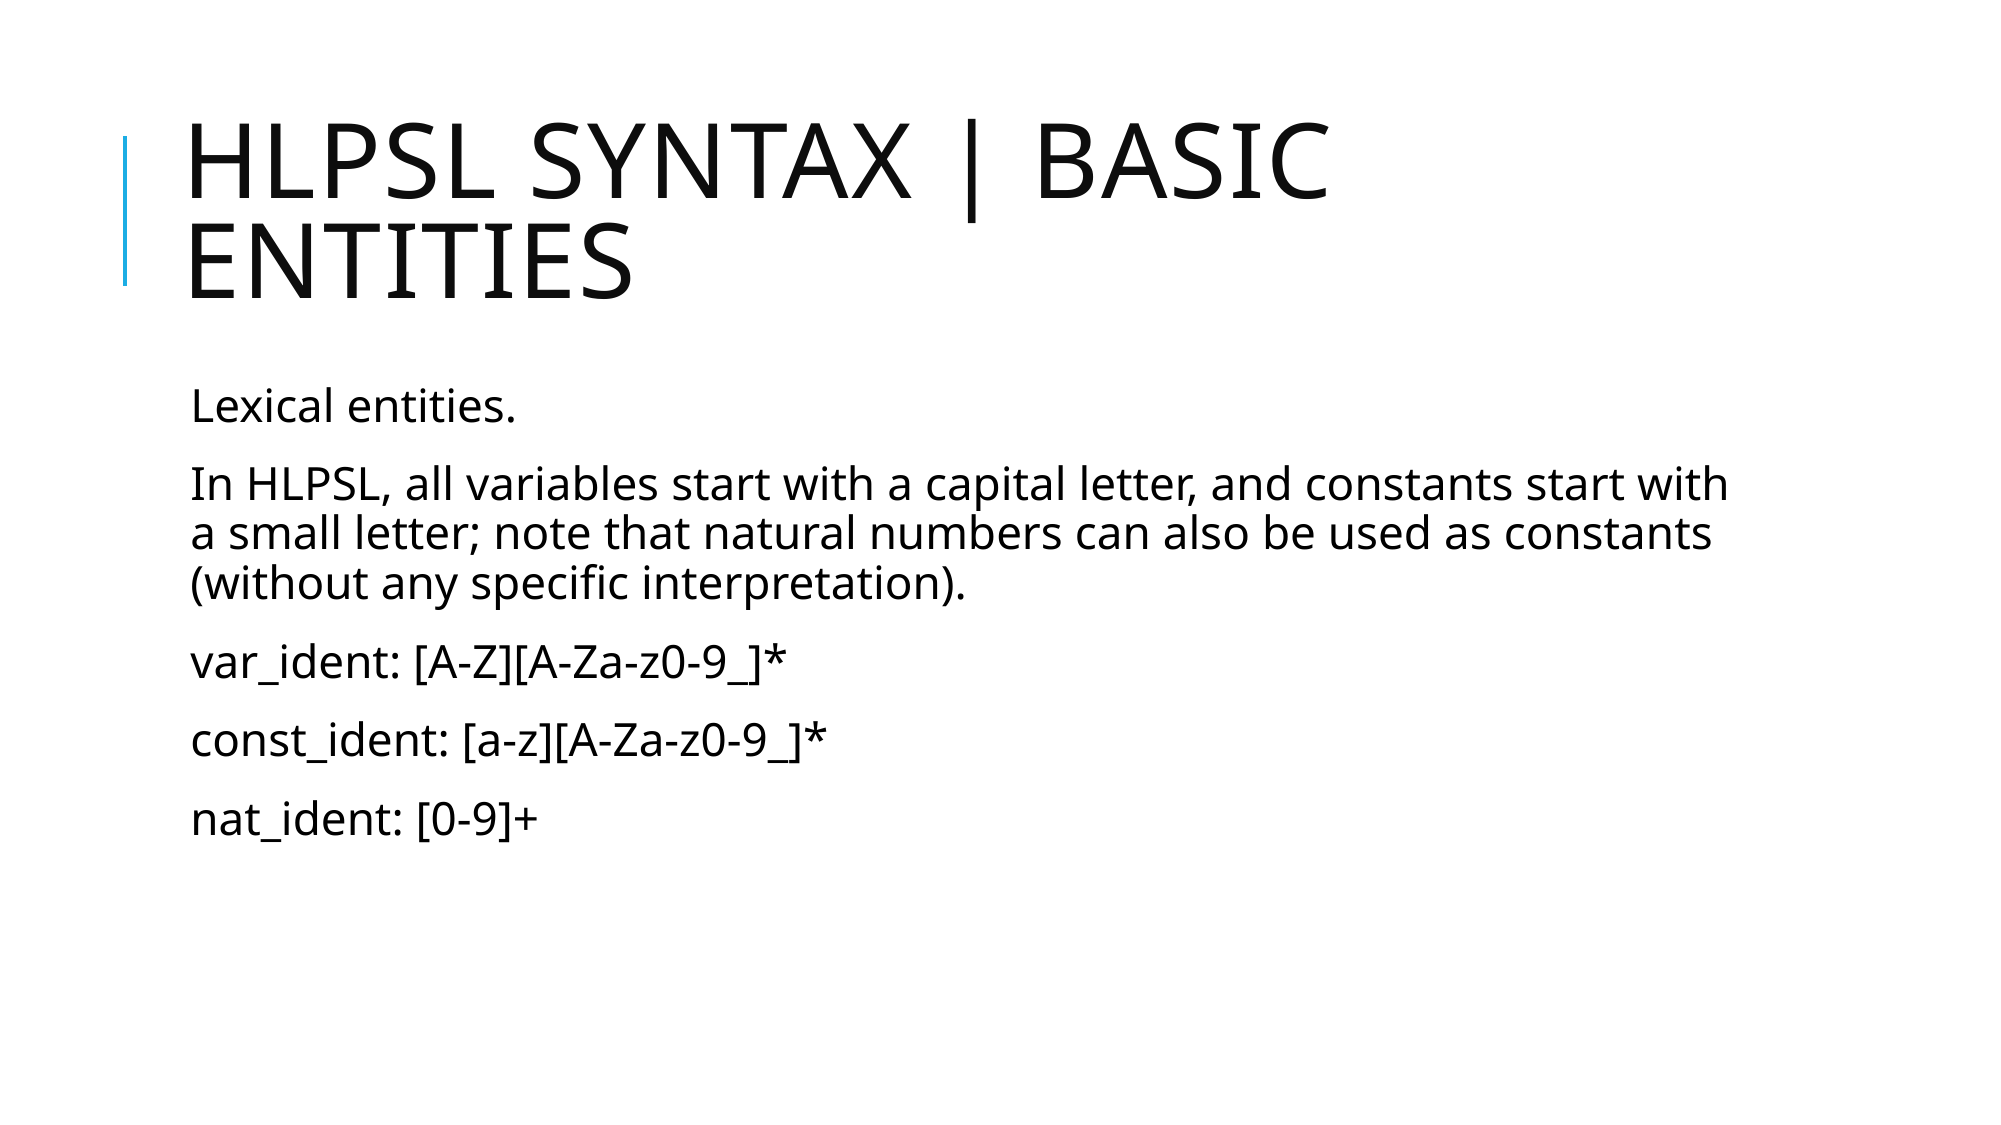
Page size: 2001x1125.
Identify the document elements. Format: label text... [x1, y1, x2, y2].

list Lexical entities. In HLPSL, all variables start with a capital letter, and constants start with a small letter; note that natural numbers can also be used as constants (without any specific interpretation). var_ident: [A-Z][A-Za-z0-9_]* const_ident: [a-z][A-Za-z0-9_]* nat_ident: [0-9]+ [168, 375, 1763, 1035]
title HLPSL Syntax | BASIC ENTITIES [168, 96, 1763, 342]
